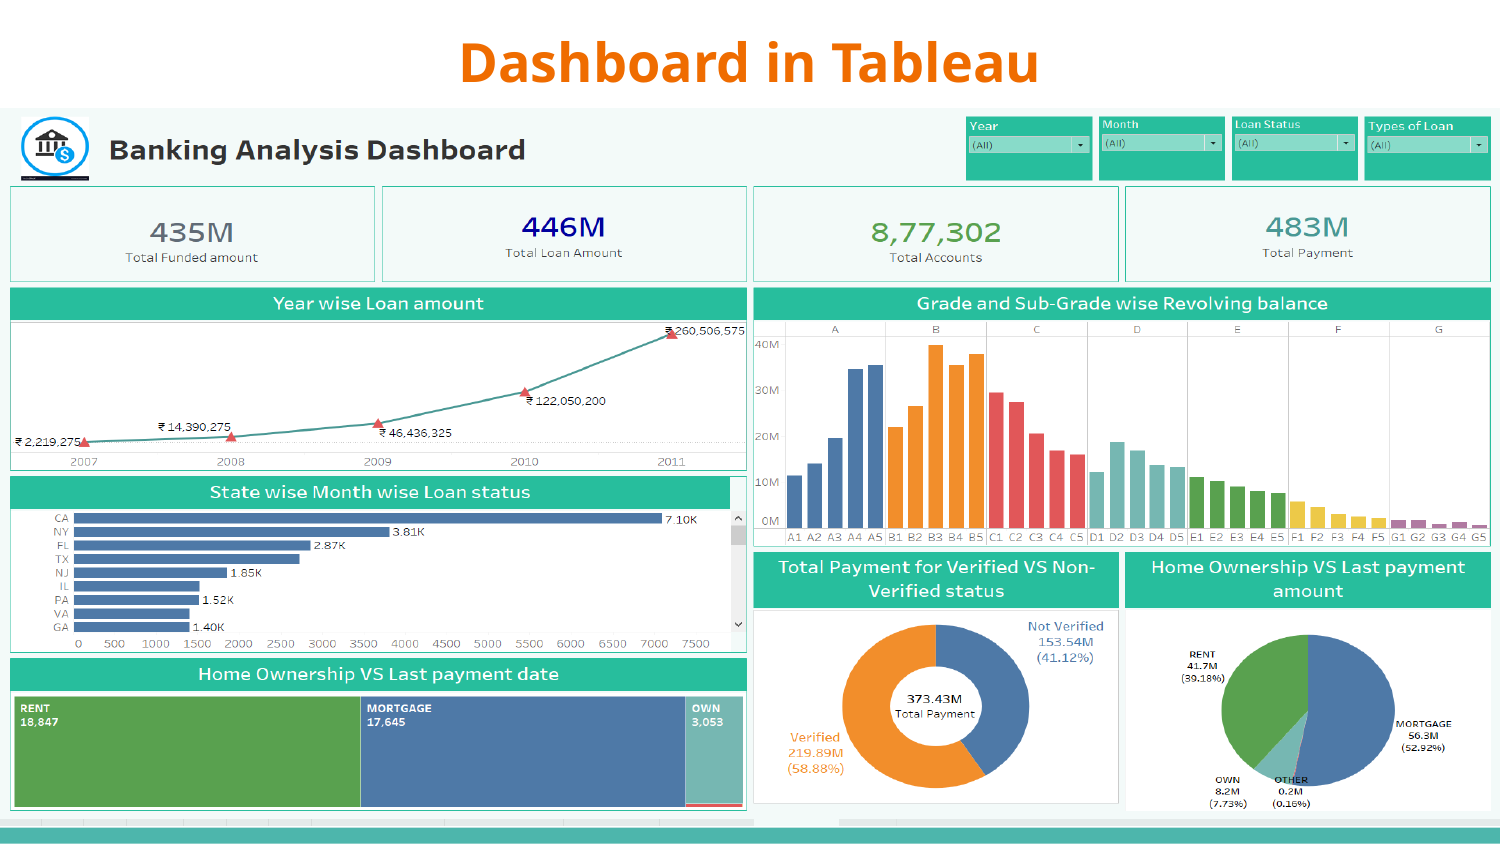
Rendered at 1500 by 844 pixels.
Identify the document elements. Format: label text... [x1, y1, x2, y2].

picture [0, 108, 1500, 826]
title Dashboard in Tableau [51, 13, 1449, 106]
